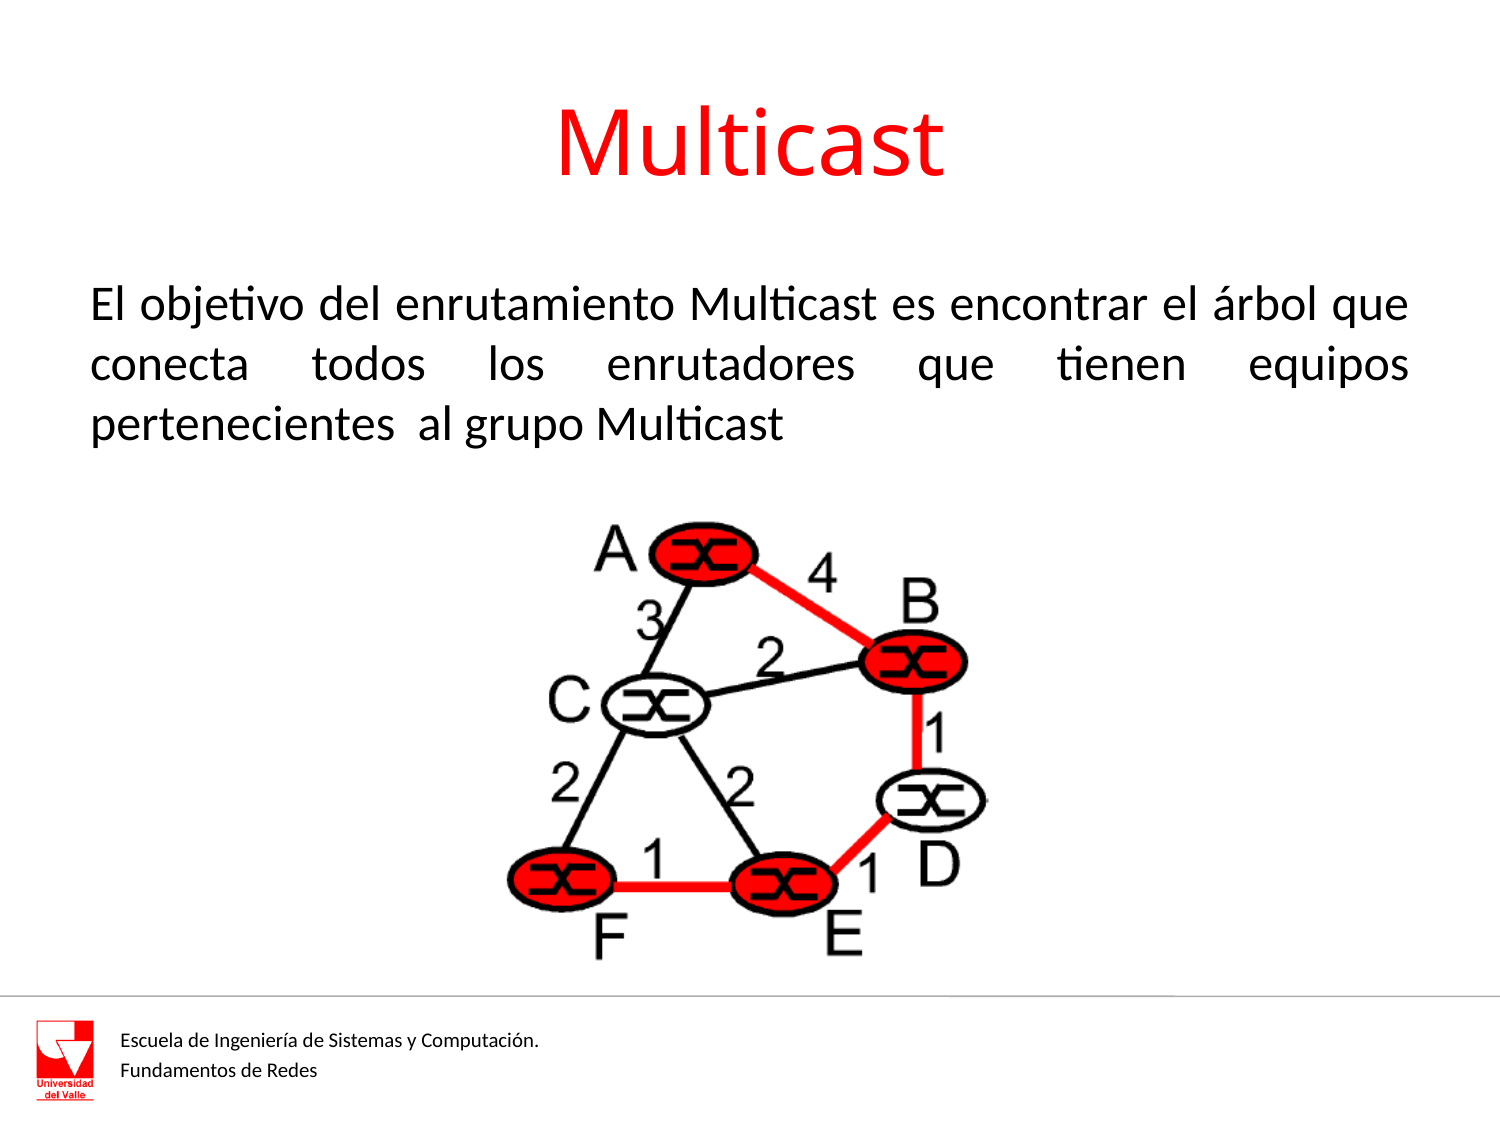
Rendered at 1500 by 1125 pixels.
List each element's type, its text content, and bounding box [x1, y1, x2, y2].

picture [35, 1019, 94, 1101]
list El objetivo del enrutamiento Multicast es encontrar el árbol que conecta todos los enrutadores que tienen equipos pertenecientes al grupo Multicast [75, 262, 1425, 995]
picture [483, 514, 1017, 970]
title Multicast [75, 45, 1425, 233]
